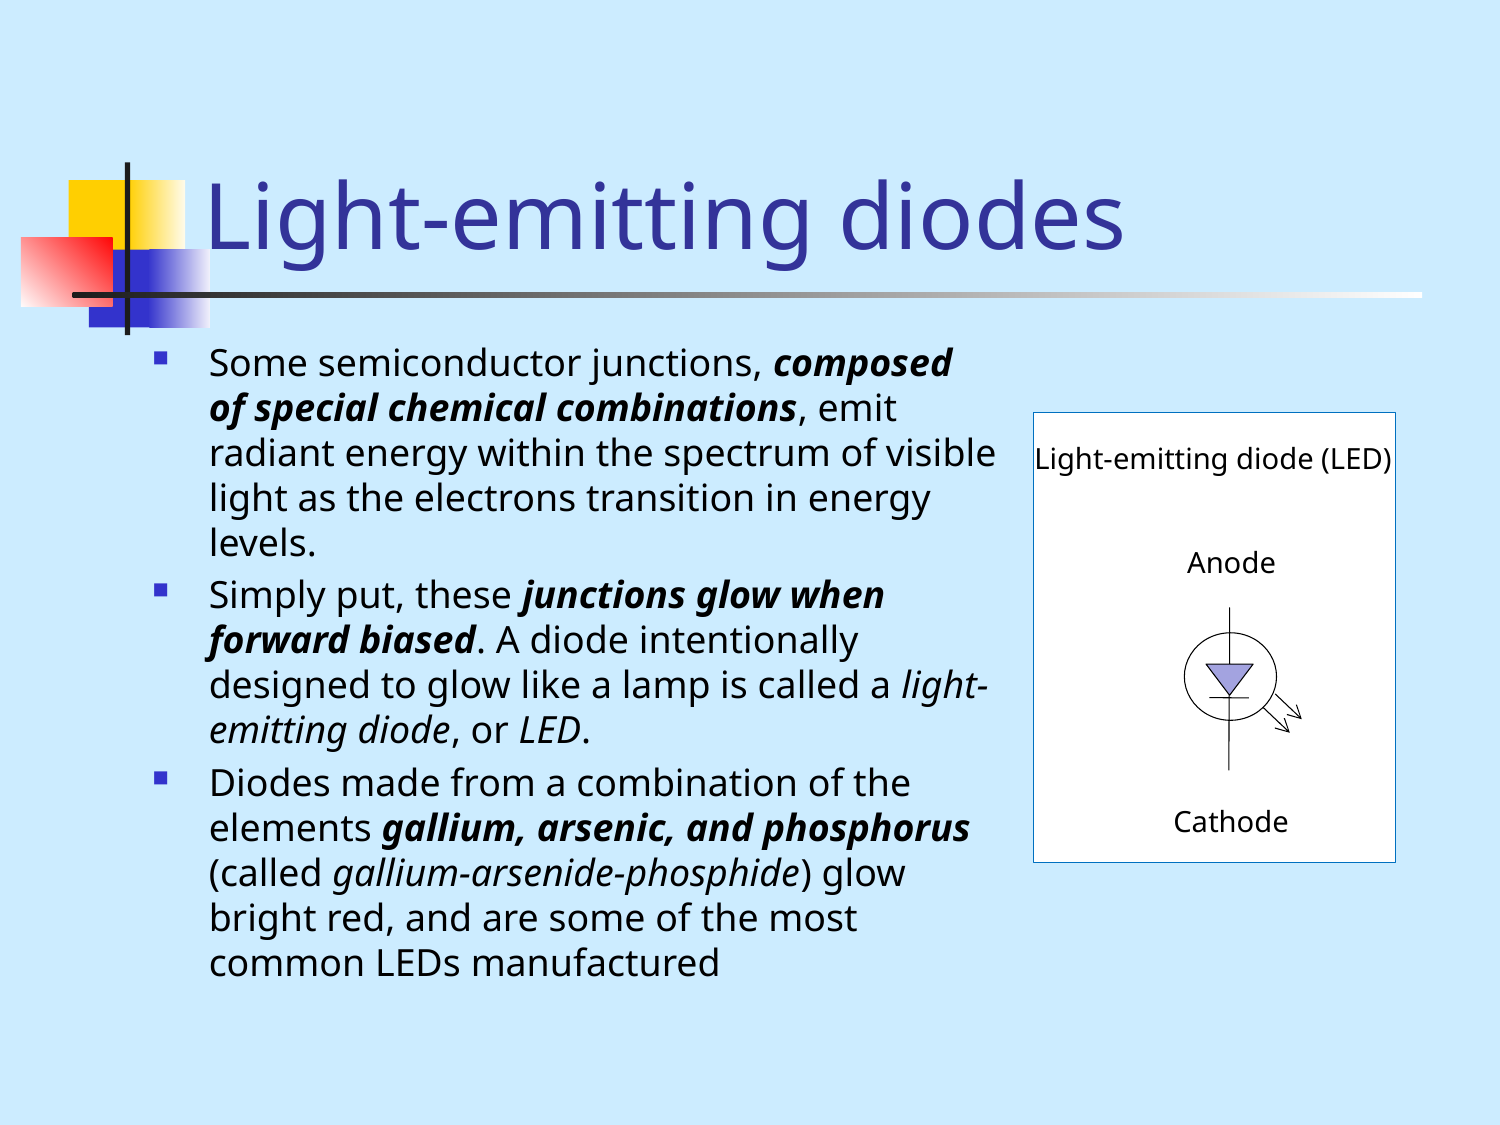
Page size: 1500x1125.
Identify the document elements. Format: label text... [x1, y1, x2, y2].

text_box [1026, 412, 1401, 863]
list Some semiconductor junctions, composed of special chemical combinations, emit radiant energy within the spectrum of visible light as the electrons transition in energy levels. Simply put, these junctions glow when forward biased. A diode intentionally designed to glow like a lamp is called a light-emitting diode, or LED. Diodes made from a combination of the elements gallium, arsenic, and phosphorus (called gallium-arsenide-phosphide) glow bright red, and are some of the most common LEDs manufactured [137, 330, 1013, 1007]
title Light-emitting diodes [188, 34, 1468, 276]
